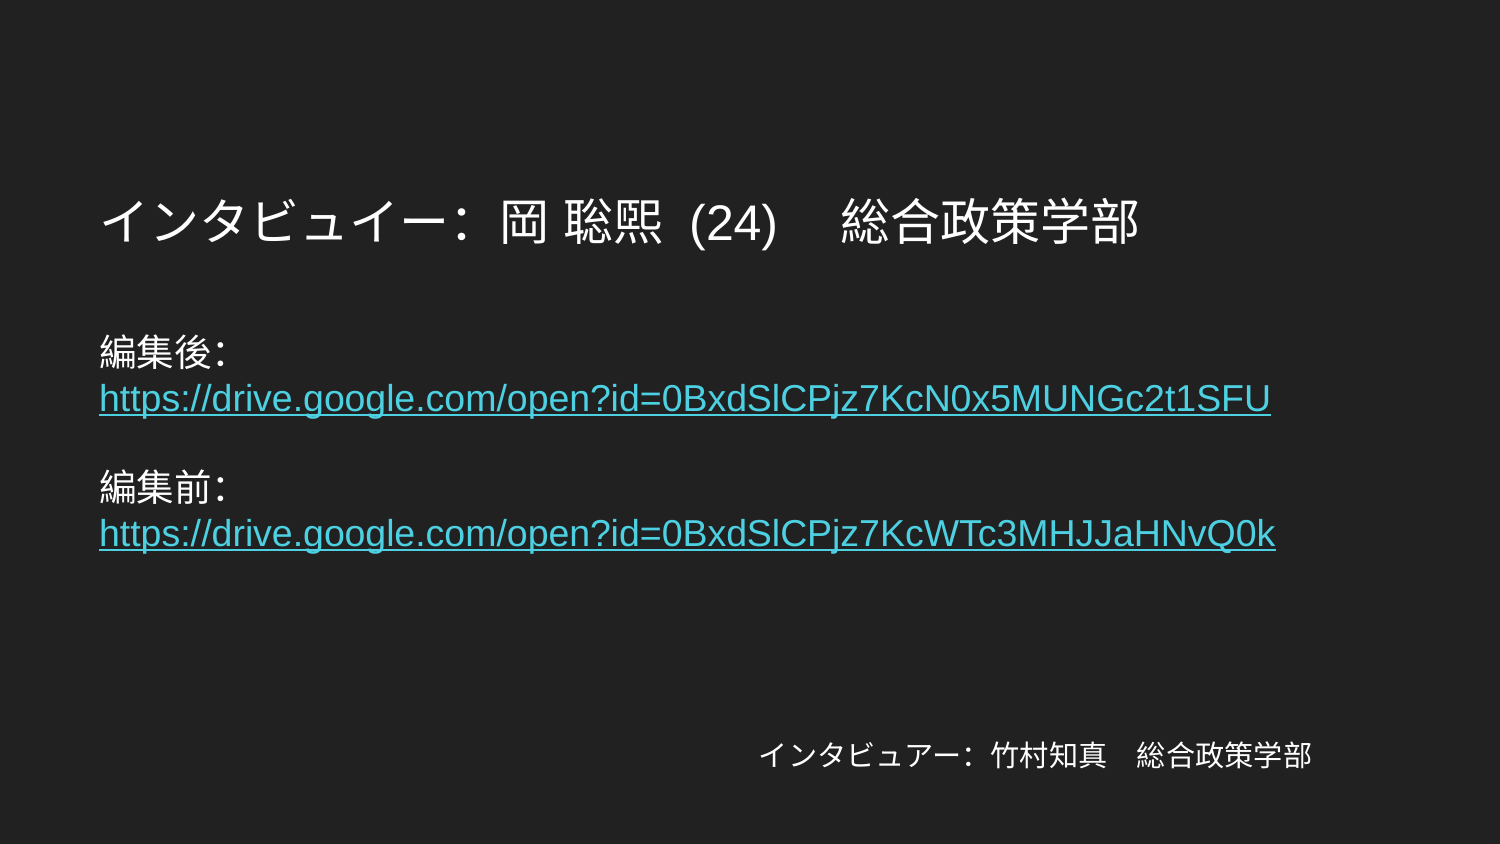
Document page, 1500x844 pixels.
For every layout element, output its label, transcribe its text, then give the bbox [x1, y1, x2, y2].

text_box 編集後： https://drive.google.com/open?id=0BxdSlCPjz7KcN0x5MUNGc2t1SFU 編集前： https://drive.google.com/open?id=0BxdSlCPjz7KcWTc3MHJJaHNvQ0k [84, 314, 1463, 722]
text_box インタビュアー：竹村知真 総合政策学部 [744, 721, 1500, 844]
title インタビュイー：岡 聡煕 (24) 総合政策学部 [84, 174, 1463, 287]
